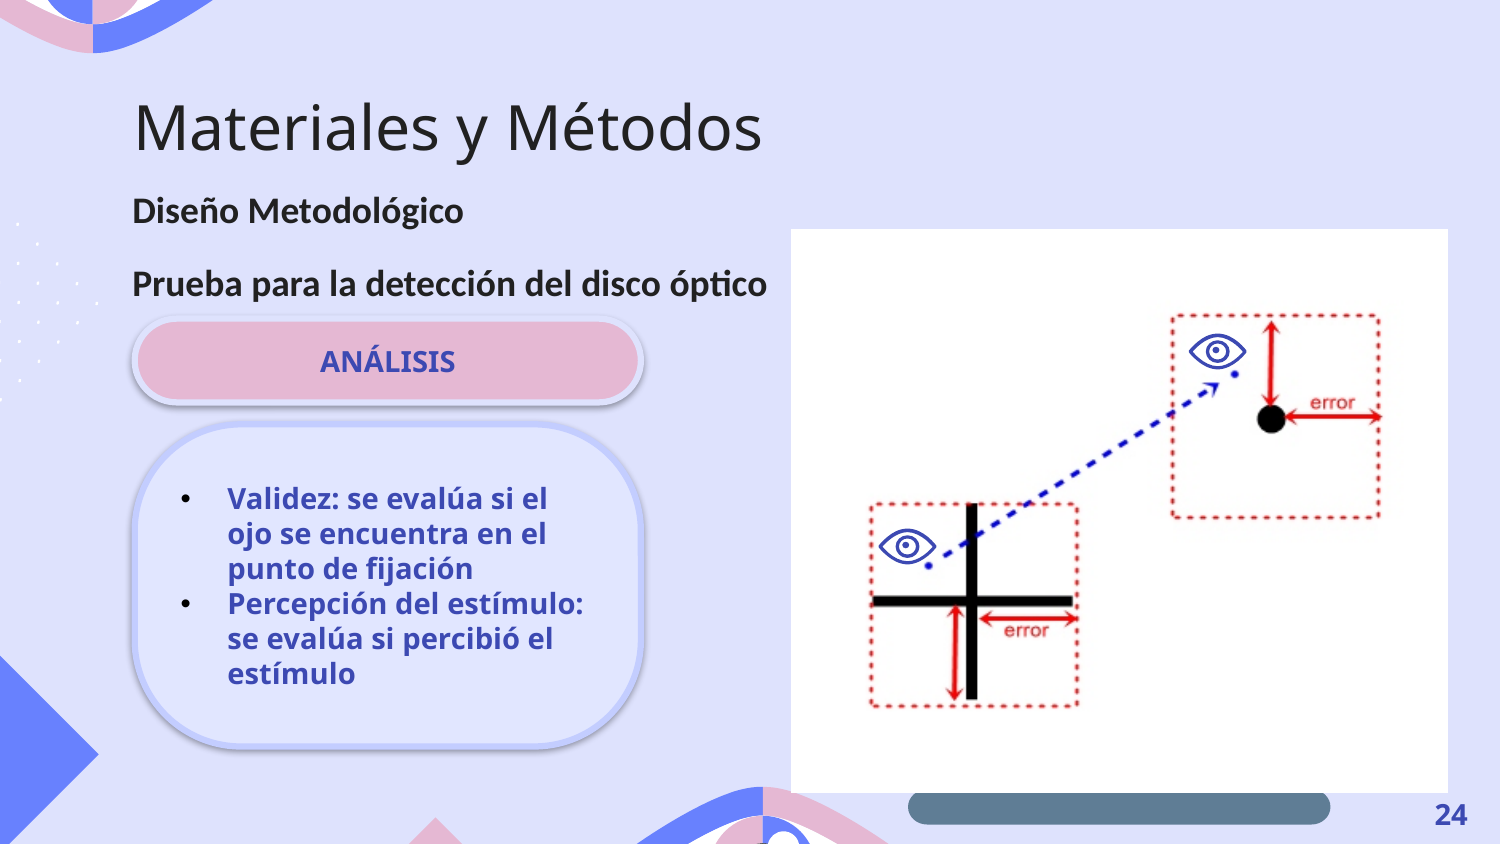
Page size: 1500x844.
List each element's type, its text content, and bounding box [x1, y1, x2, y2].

title Materiales y Métodos [118, 72, 1022, 182]
text_box [908, 802, 1331, 825]
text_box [791, 229, 1448, 793]
text_box 24 [1419, 788, 1495, 844]
text_box ANÁLISIS [131, 315, 645, 406]
text_box Validez: se evalúa si el ojo se encuentra en el punto de fijación Percepción del estímulo: se evalúa si percibió el estímulo [131, 421, 645, 750]
text_box Prueba para la detección del disco óptico [94, 234, 786, 319]
subtitle Diseño Metodológico [94, 162, 1172, 234]
